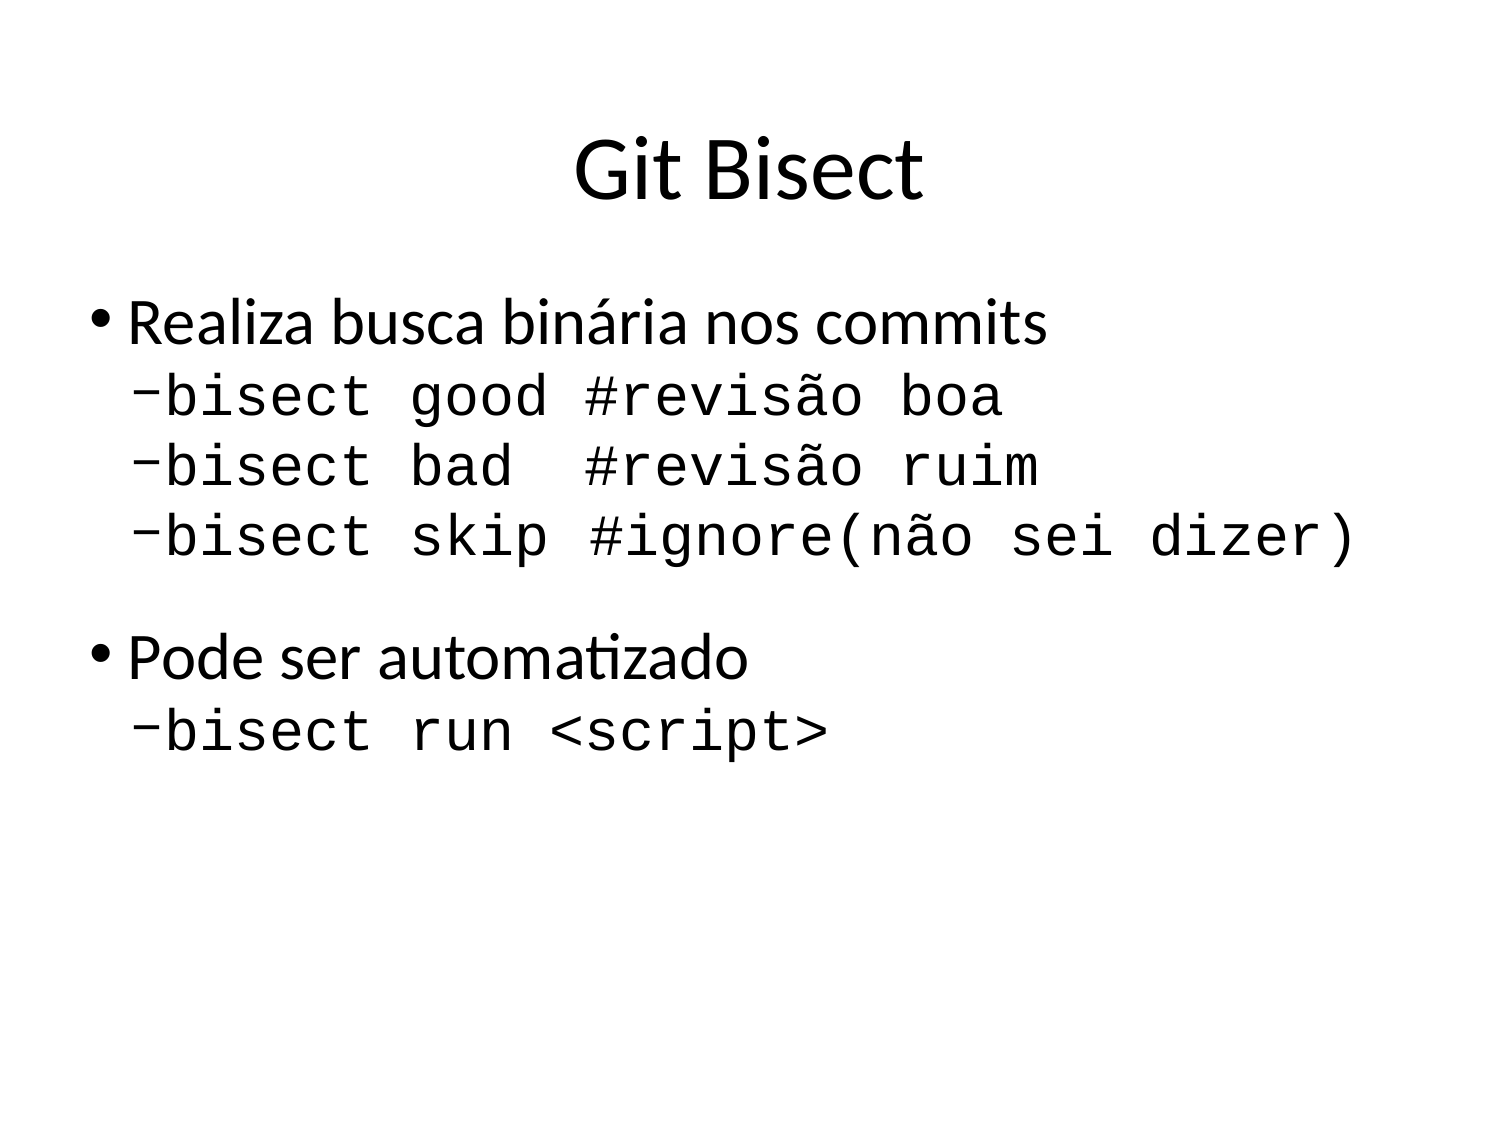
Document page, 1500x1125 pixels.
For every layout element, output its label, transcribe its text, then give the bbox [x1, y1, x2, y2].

text_box Git Bisect [74, 45, 1425, 233]
text_box Realiza busca binária nos commits bisect good #revisão boa bisect bad #revisão ruim bisect skip #ignore(não sei dizer) Pode ser automatizado bisect run <script> [74, 262, 1500, 1078]
